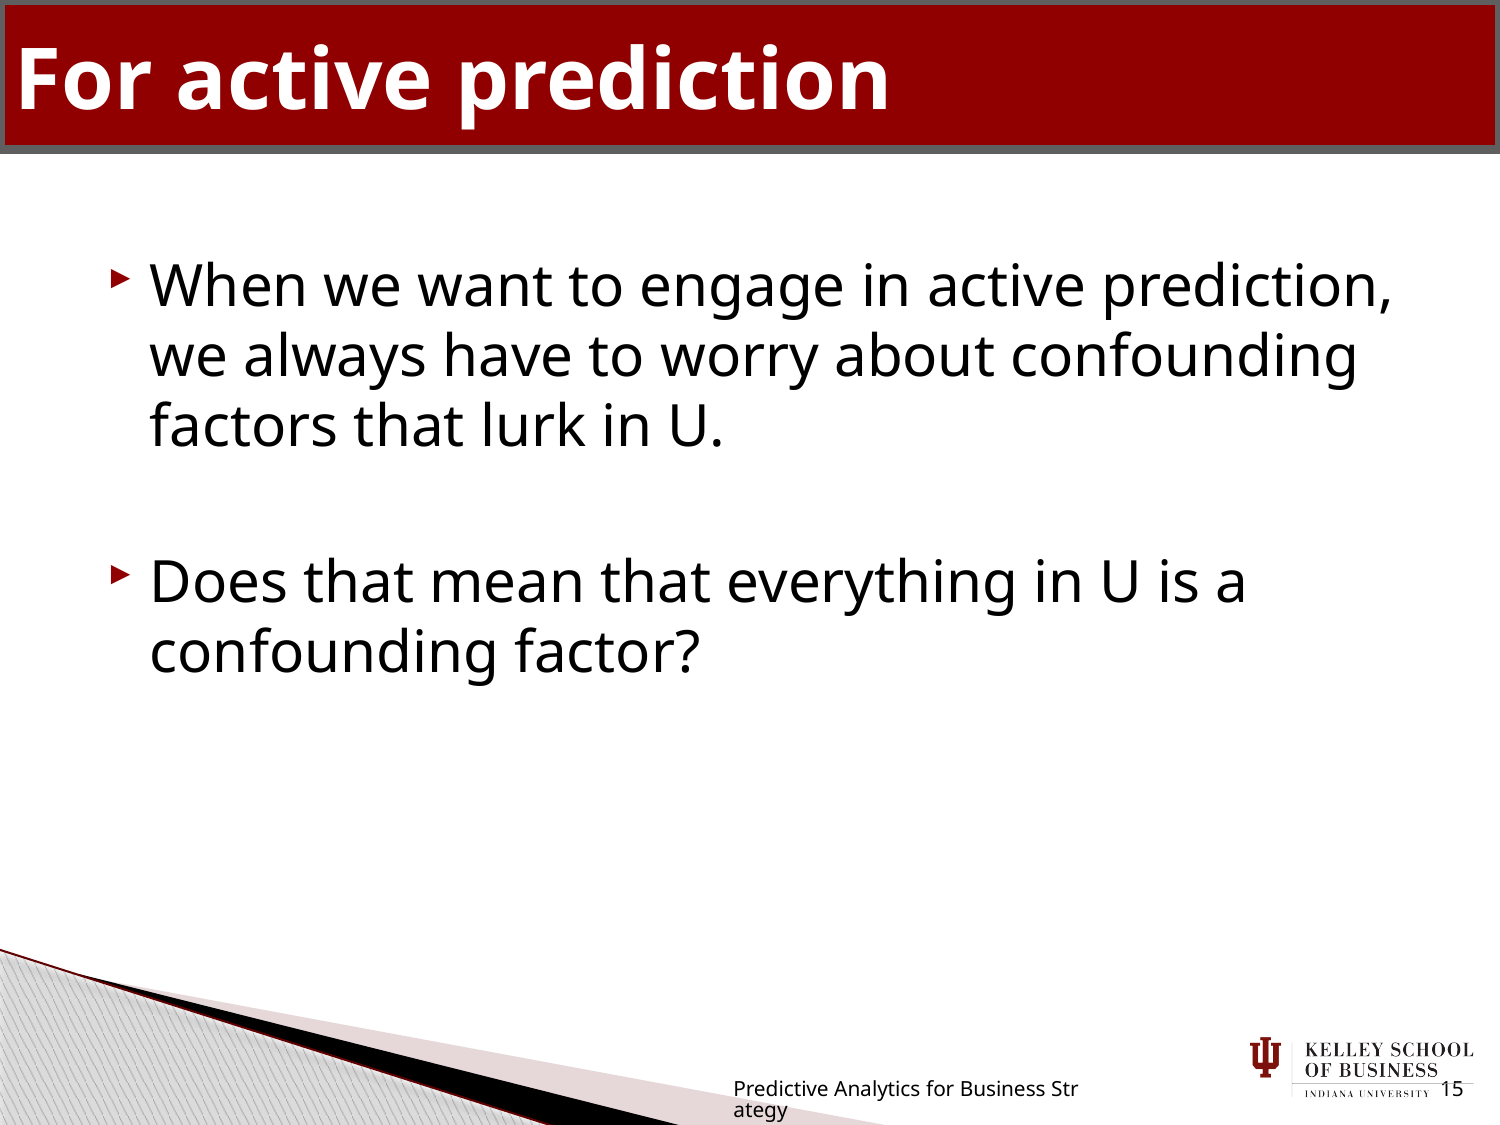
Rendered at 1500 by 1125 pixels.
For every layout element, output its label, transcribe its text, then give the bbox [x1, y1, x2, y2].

list When we want to engage in active prediction, we always have to worry about confounding factors that lurk in U. Does that mean that everything in U is a confounding factor? [75, 162, 1425, 988]
title For active prediction [0, 0, 1500, 154]
picture [1249, 1037, 1476, 1101]
footer Predictive Analytics for Business Strategy [718, 1051, 1105, 1112]
slide_number 15 [1468, 1107, 1479, 1112]
